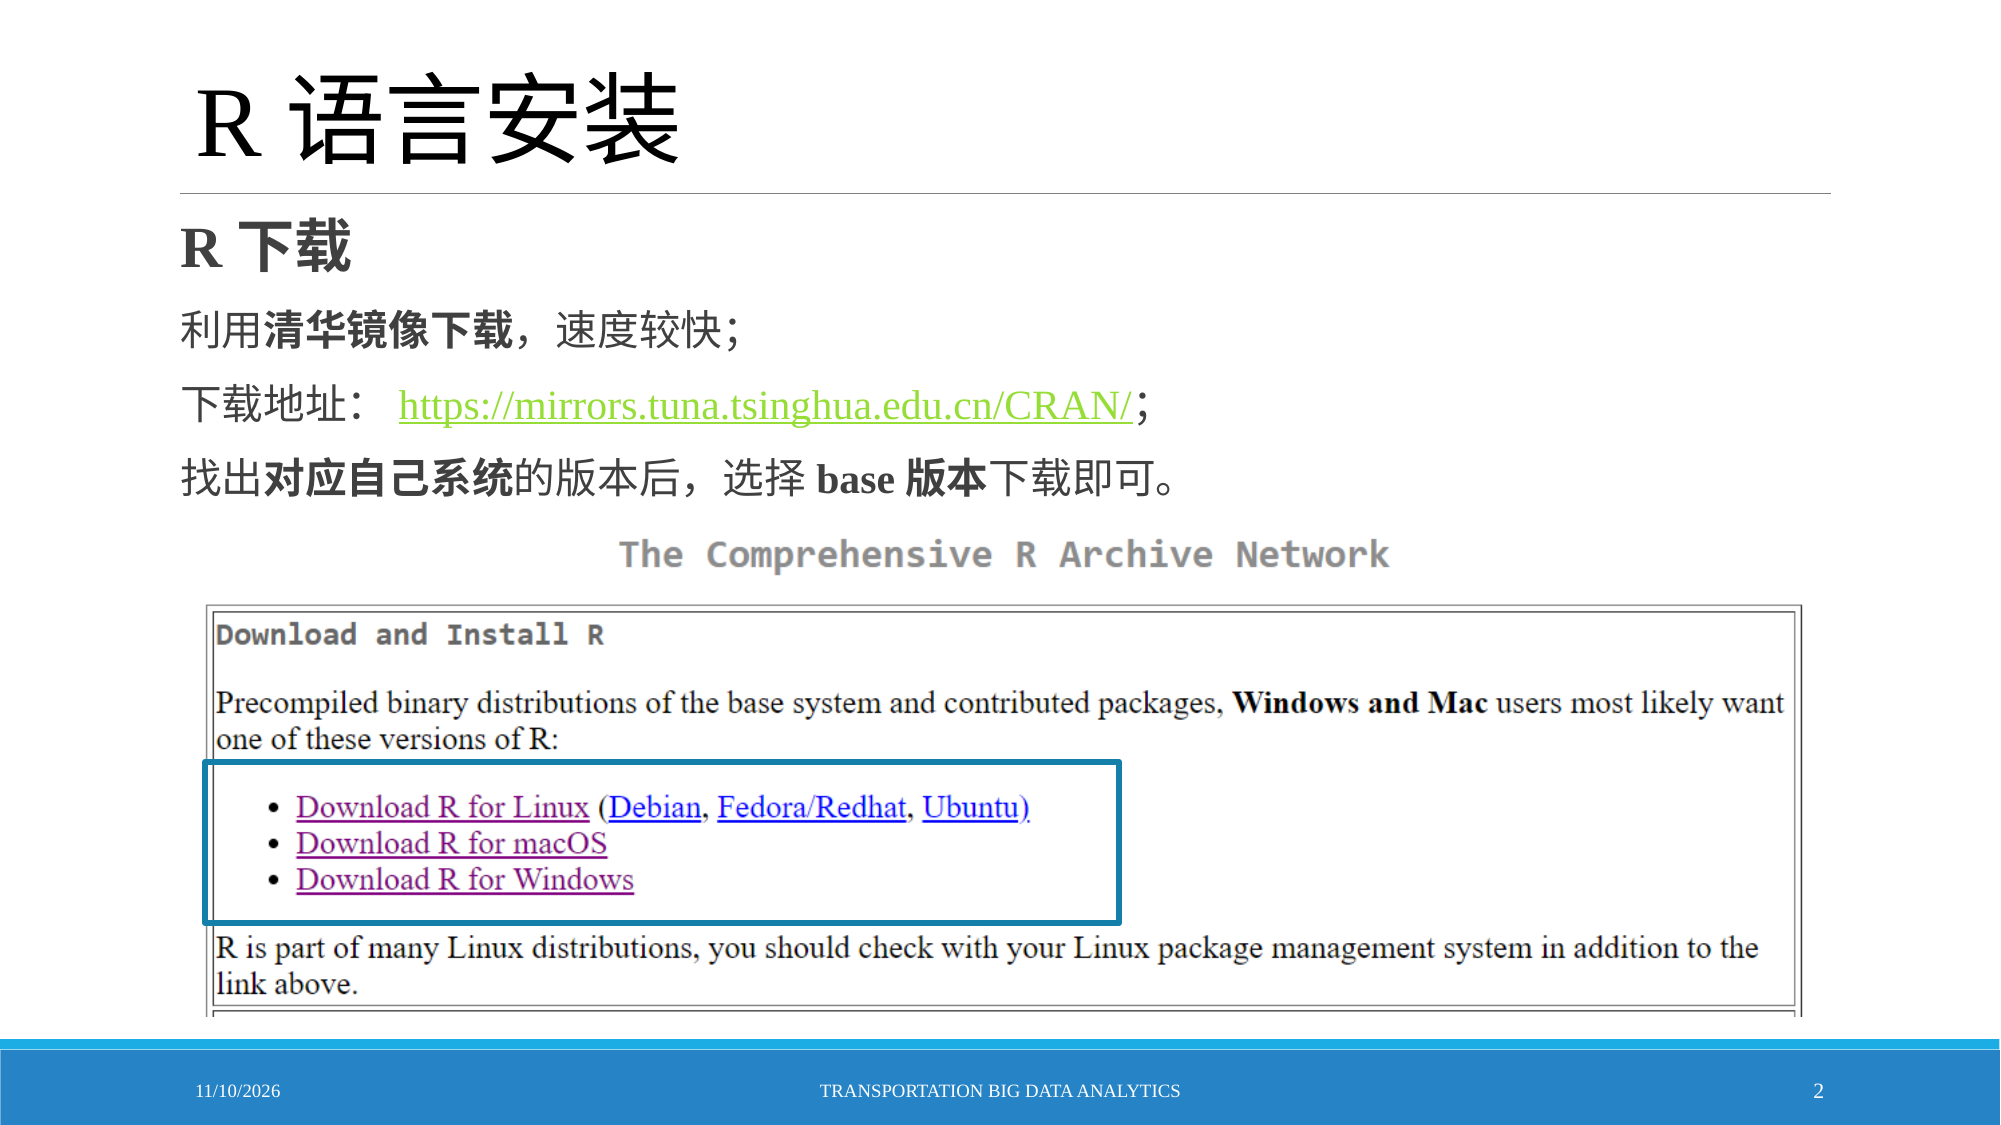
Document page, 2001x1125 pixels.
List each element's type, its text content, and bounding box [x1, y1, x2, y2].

list R下载 利用清华镜像下载，速度较快； 下载地址：https://mirrors.tuna.tsinghua.edu.cn/CRAN/； 找出对应自己系统的版本后，选择base版本下载即可。 [180, 209, 1830, 516]
footer Transportation Big Data Analytics [604, 1059, 1396, 1120]
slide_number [180, 1059, 586, 1120]
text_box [174, 518, 1826, 1018]
slide_number 2 [1624, 1059, 1840, 1120]
title R语言安装 [180, 20, 1830, 185]
